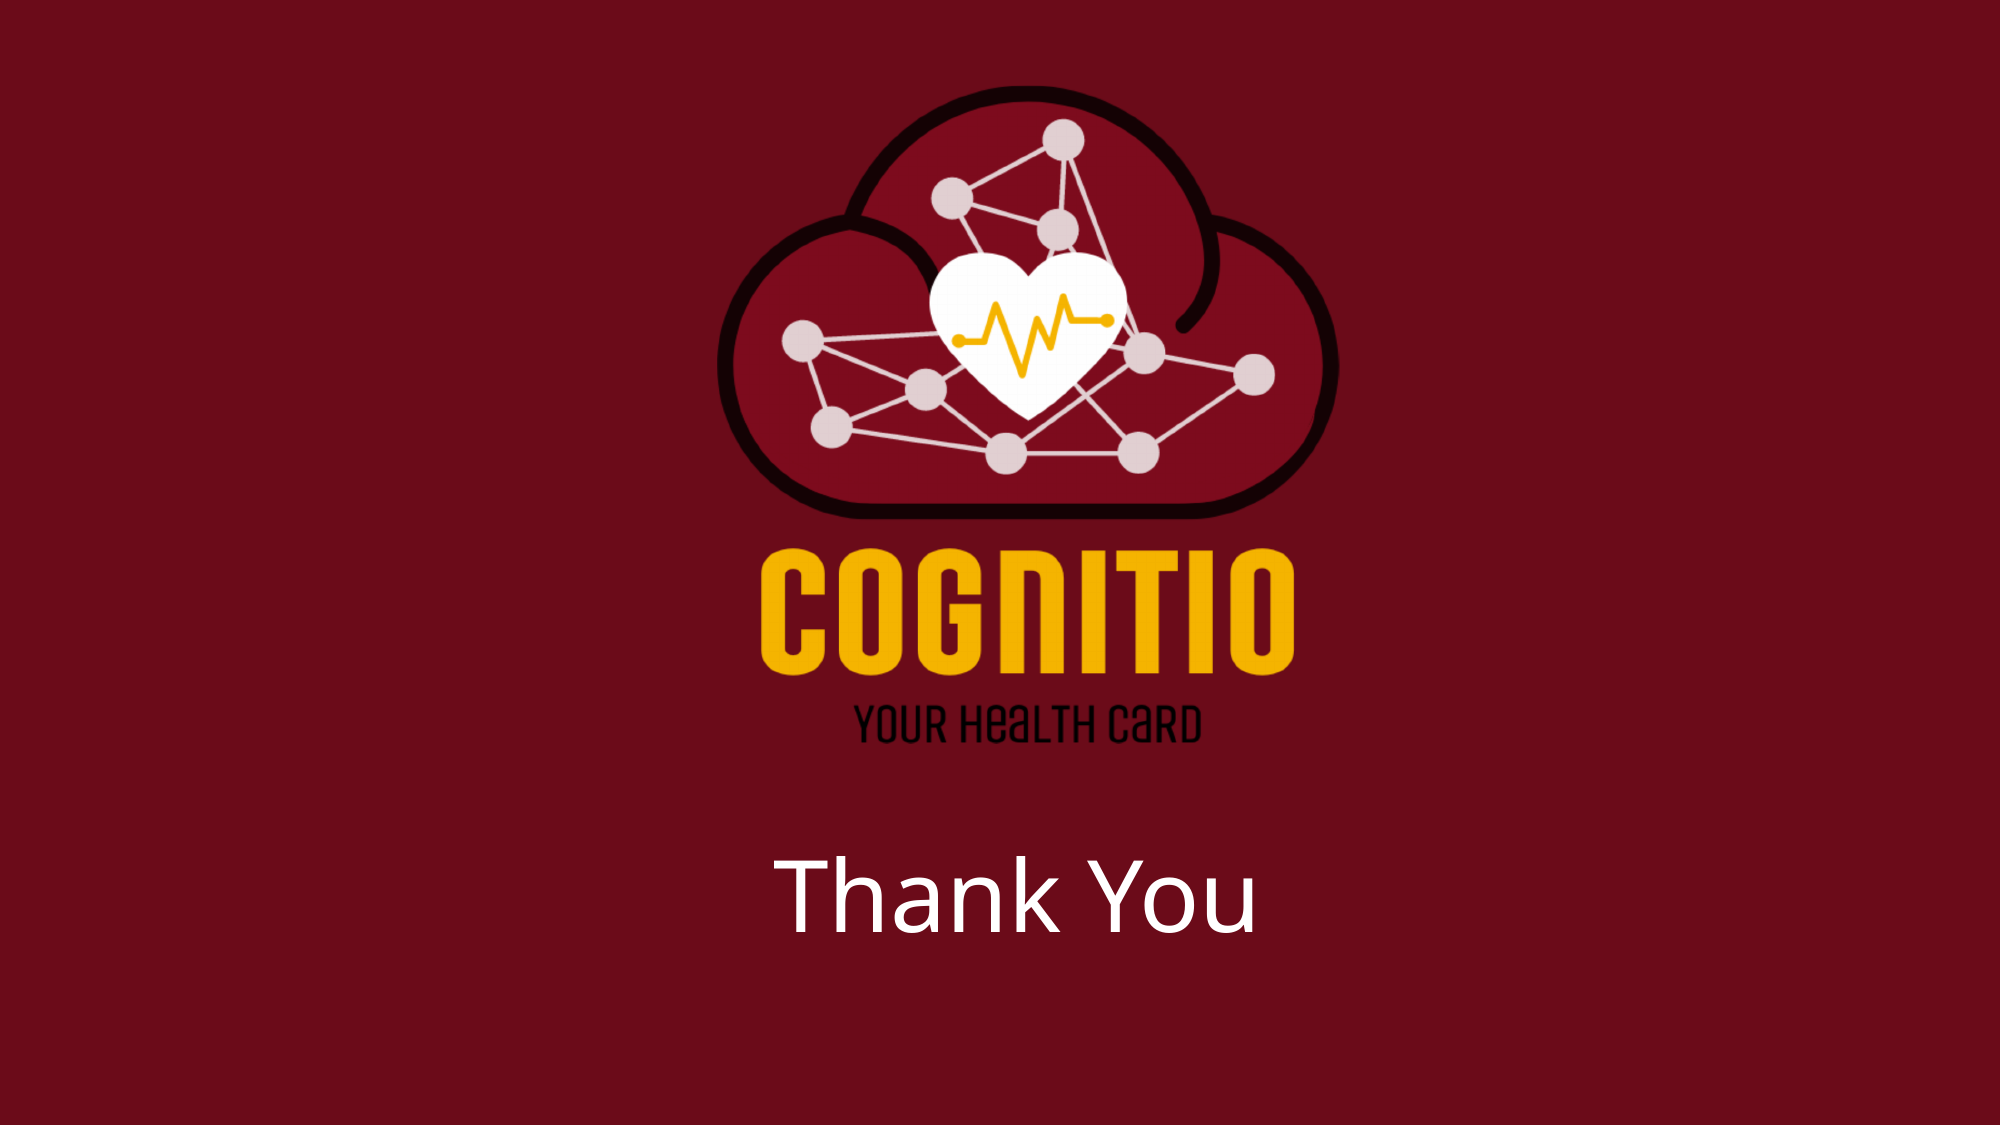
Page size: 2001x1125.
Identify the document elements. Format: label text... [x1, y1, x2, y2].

title Thank You [758, 794, 1316, 1007]
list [680, 57, 1394, 772]
